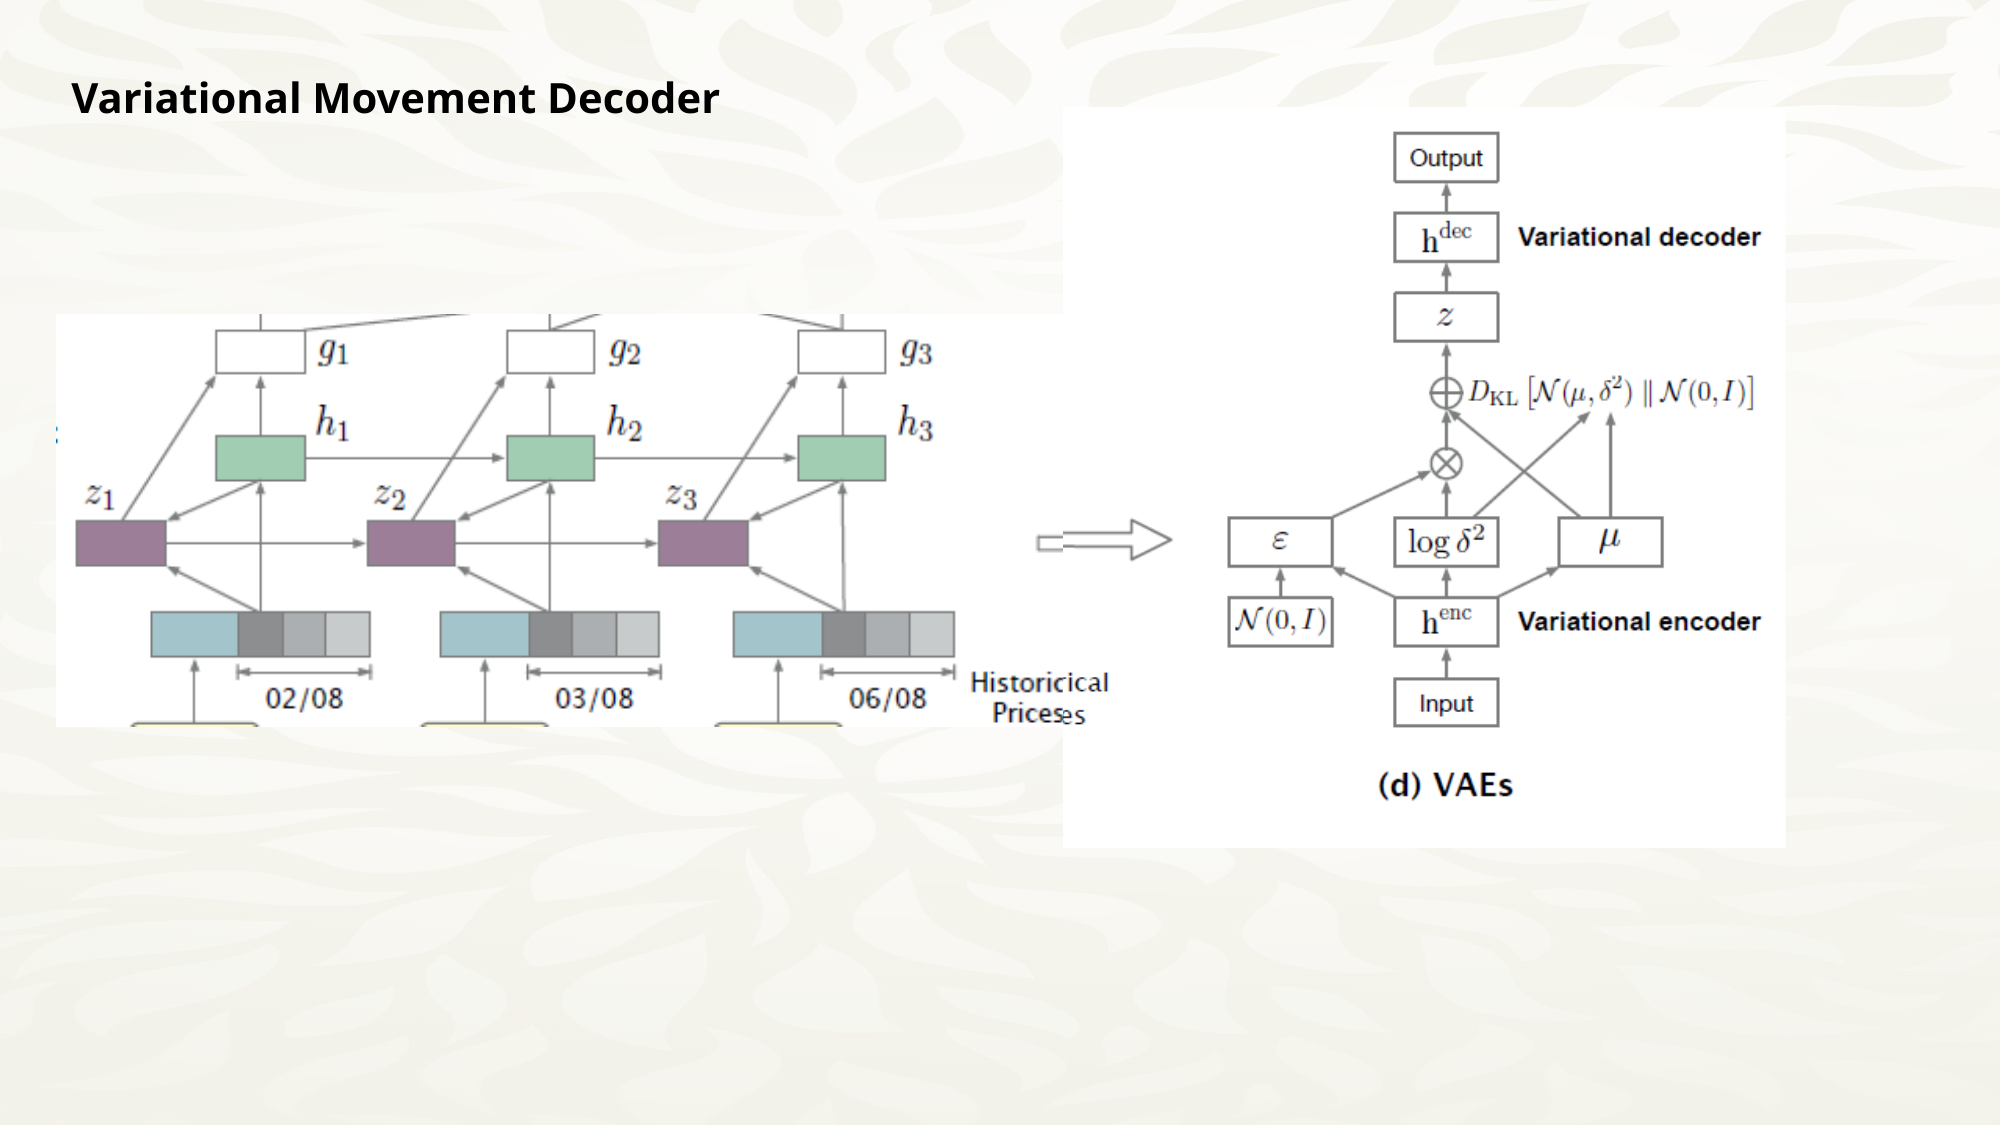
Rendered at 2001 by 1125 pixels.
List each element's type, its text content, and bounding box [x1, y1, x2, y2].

text_box Variational Movement Decoder [56, 39, 841, 130]
picture [56, 107, 1786, 848]
